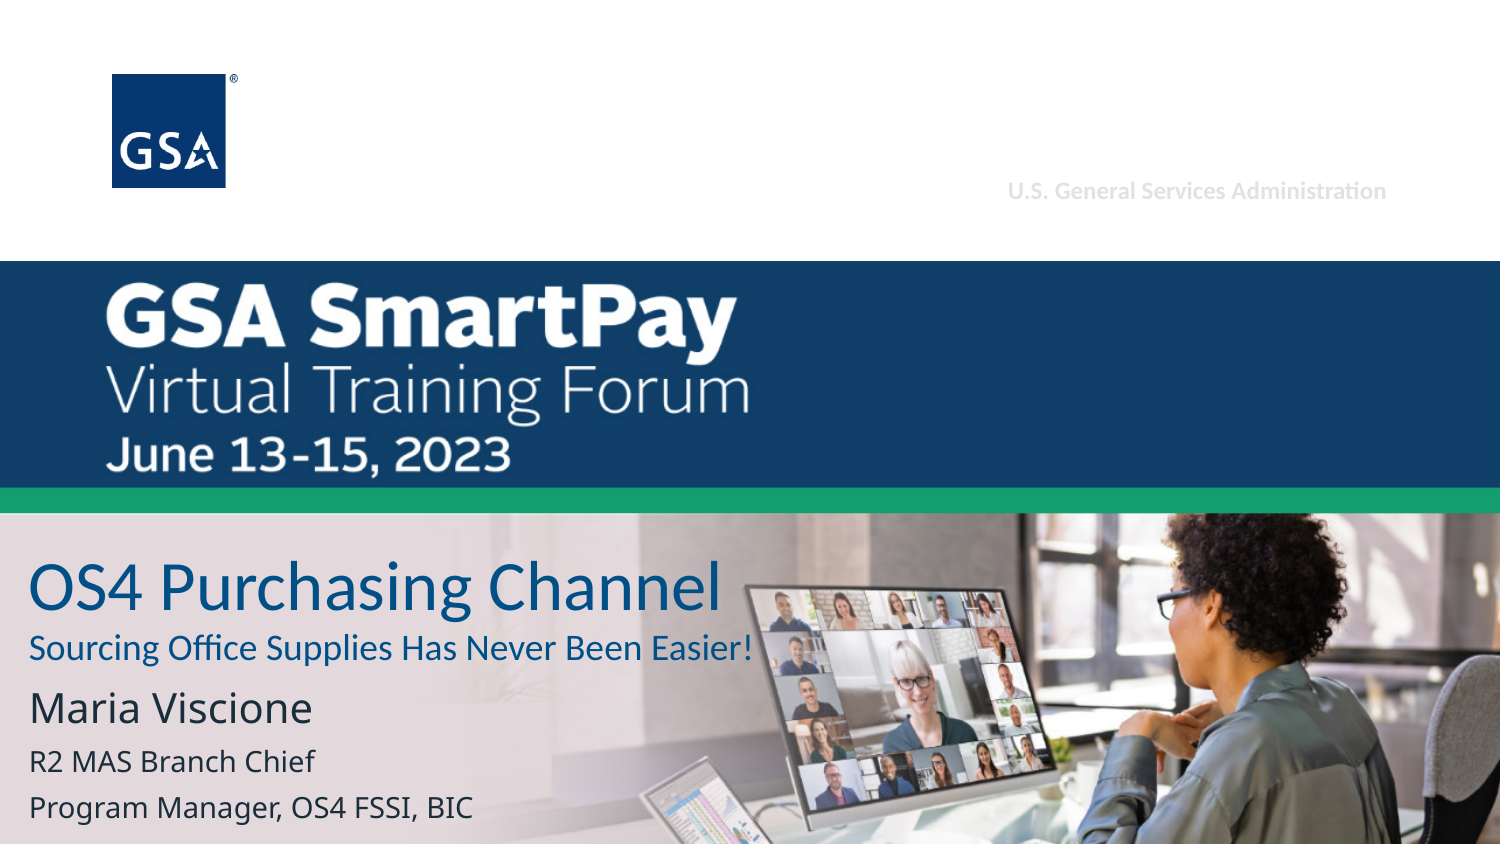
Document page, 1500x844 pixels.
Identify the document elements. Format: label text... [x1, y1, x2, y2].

title OS4 Purchasing Channel Sourcing Office Supplies Has Never Been Easier! Maria Viscione R2 MAS Branch Chief Program Manager, OS4 FSSI, BIC [28, 523, 787, 767]
picture [112, 74, 238, 188]
picture [0, 261, 1500, 844]
